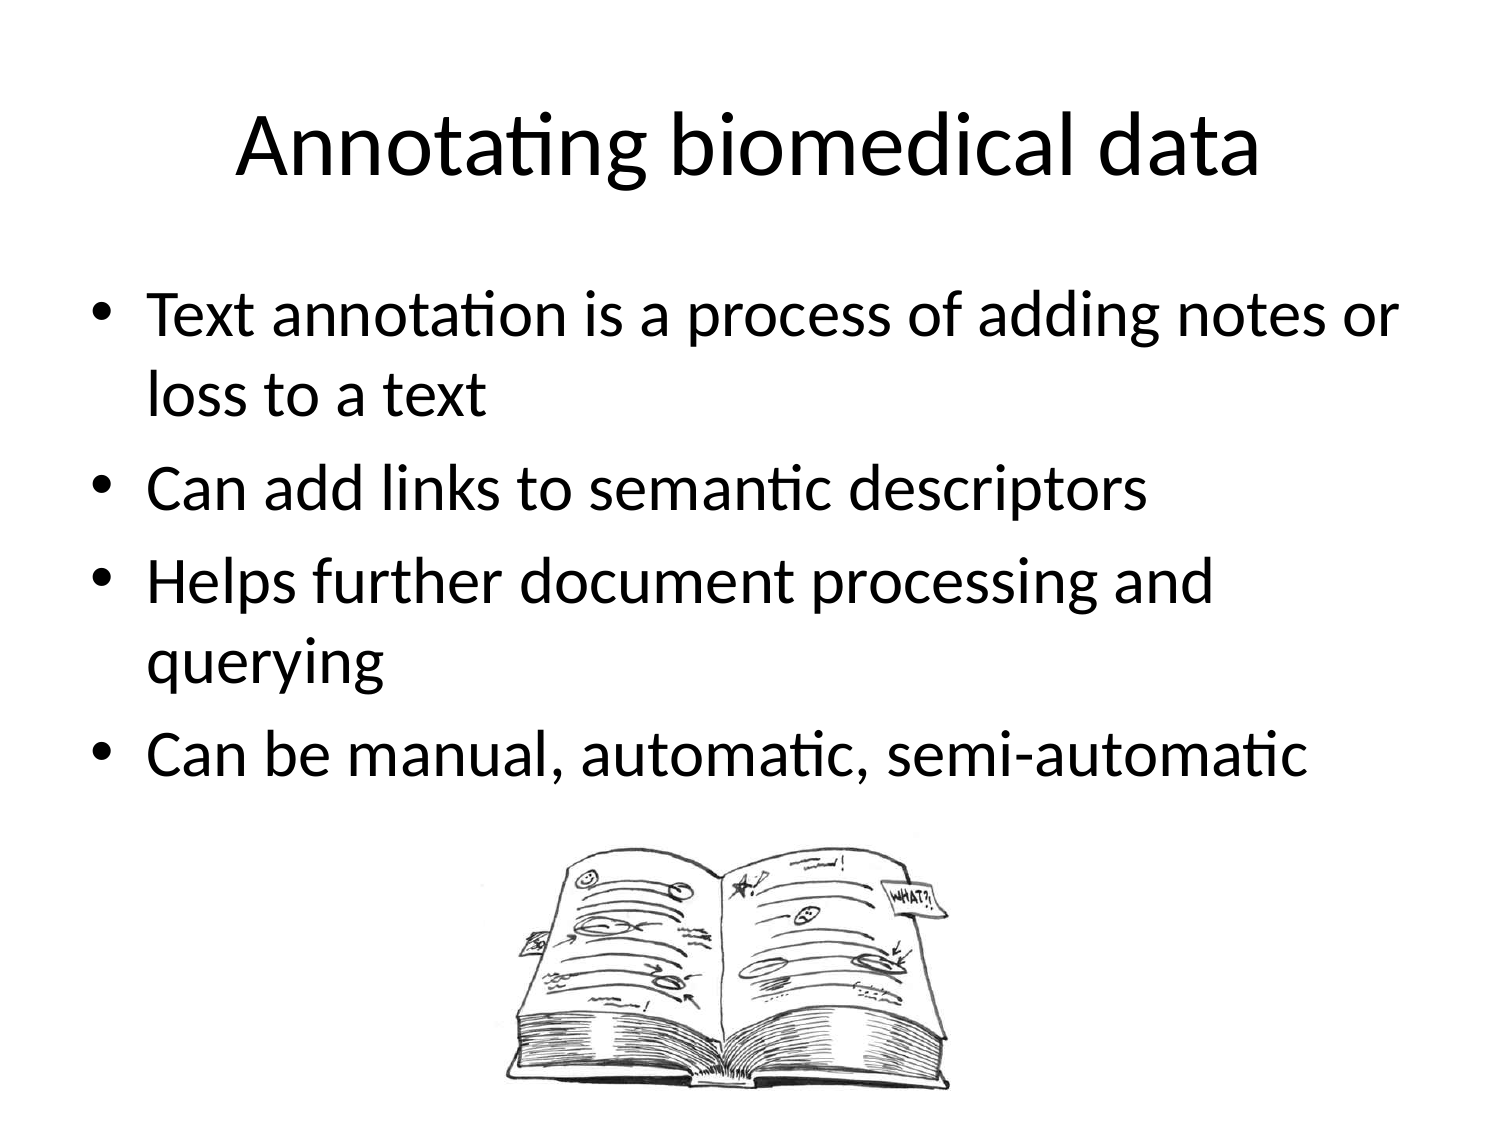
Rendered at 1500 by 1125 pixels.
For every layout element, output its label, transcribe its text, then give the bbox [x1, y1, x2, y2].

list Text annotation is a process of adding notes or loss to a text Can add links to semantic descriptors Helps further document processing and querying Can be manual, automatic, semi-automatic [75, 262, 1425, 1005]
title Annotating biomedical data [75, 45, 1425, 233]
picture [466, 806, 991, 1122]
